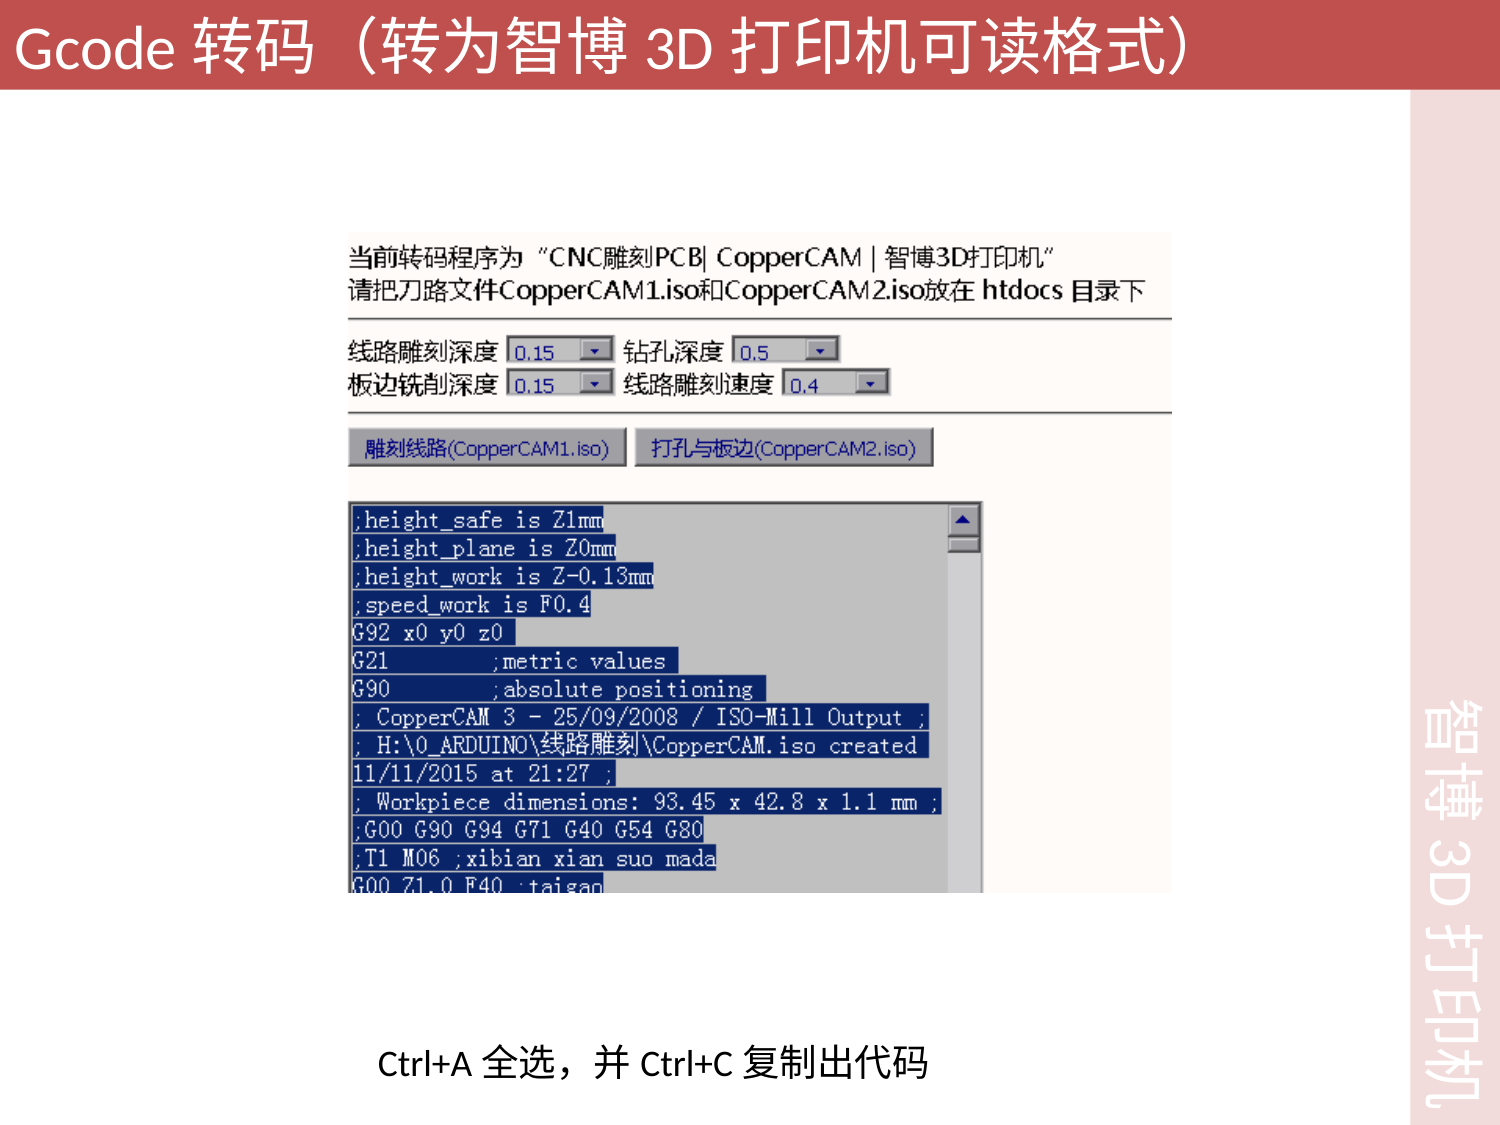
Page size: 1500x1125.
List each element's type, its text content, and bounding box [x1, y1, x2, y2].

picture [328, 232, 1172, 893]
text_box 智博3D打印机 [1410, 90, 1500, 1125]
text_box Gcode转码（转为智博3D打印机可读格式） [0, 0, 1500, 90]
text_box Ctrl+A全选，并Ctrl+C复制出代码 [363, 1031, 961, 1091]
